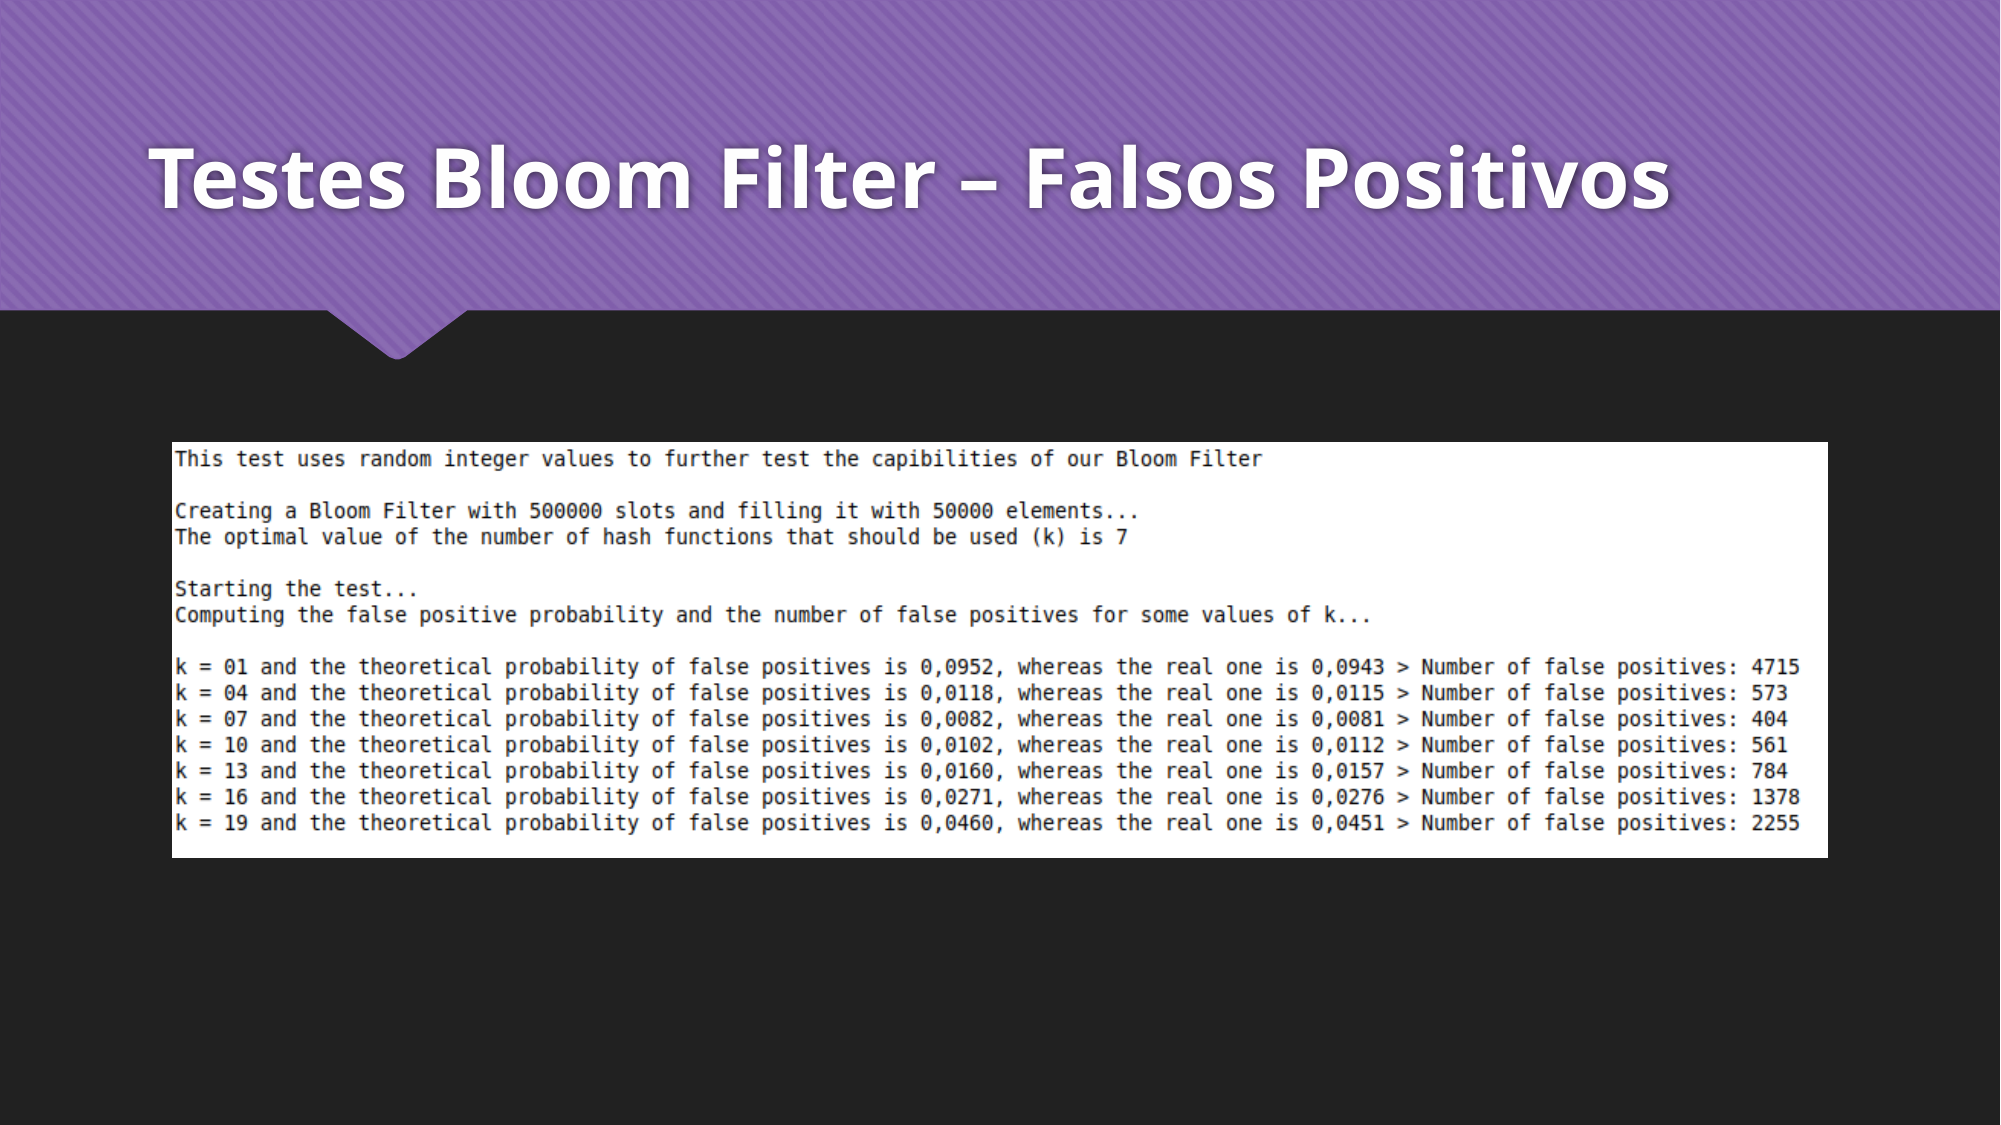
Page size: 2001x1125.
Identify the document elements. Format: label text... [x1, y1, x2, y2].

title Testes Bloom Filter – Falsos Positivos [132, 73, 1868, 233]
picture [171, 442, 1828, 859]
